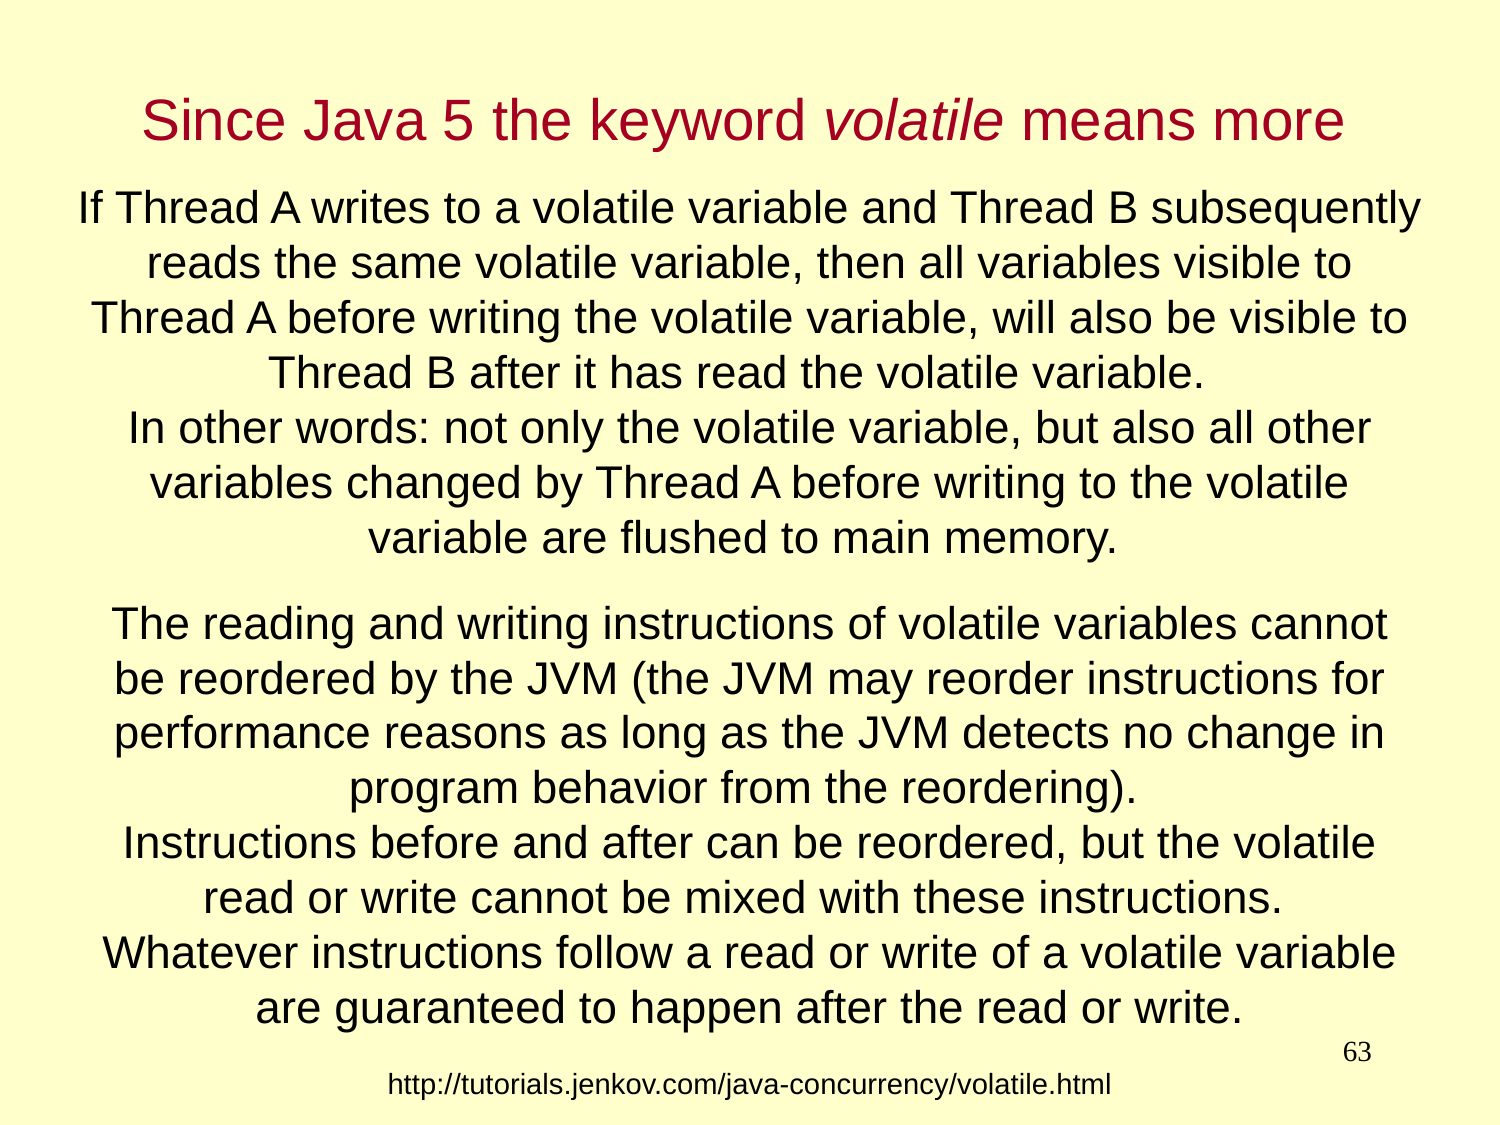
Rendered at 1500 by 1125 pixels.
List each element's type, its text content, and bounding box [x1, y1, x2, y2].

text_box If Thread A writes to a volatile variable and Thread B subsequently reads the same volatile variable, then all variables visible to Thread A before writing the volatile variable, will also be visible to Thread B after it has read the volatile variable. In other words: not only the volatile variable, but also all other variables changed by Thread A before writing to the volatile variable are flushed to main memory. [58, 170, 1442, 570]
text_box The reading and writing instructions of volatile variables cannot be reordered by the JVM (the JVM may reorder instructions for performance reasons as long as the JVM detects no change in program behavior from the reordering). Instructions before and after can be reordered, but the volatile read or write cannot be mixed with these instructions. Whatever instructions follow a read or write of a volatile variable are guaranteed to happen after the read or write. [81, 585, 1418, 1041]
text_box http://tutorials.jenkov.com/java-concurrency/volatile.html [152, 1057, 1348, 1108]
text_box Since Java 5 the keyword volatile means more [74, 75, 1413, 160]
slide_number 63 [1074, 1041, 1388, 1101]
